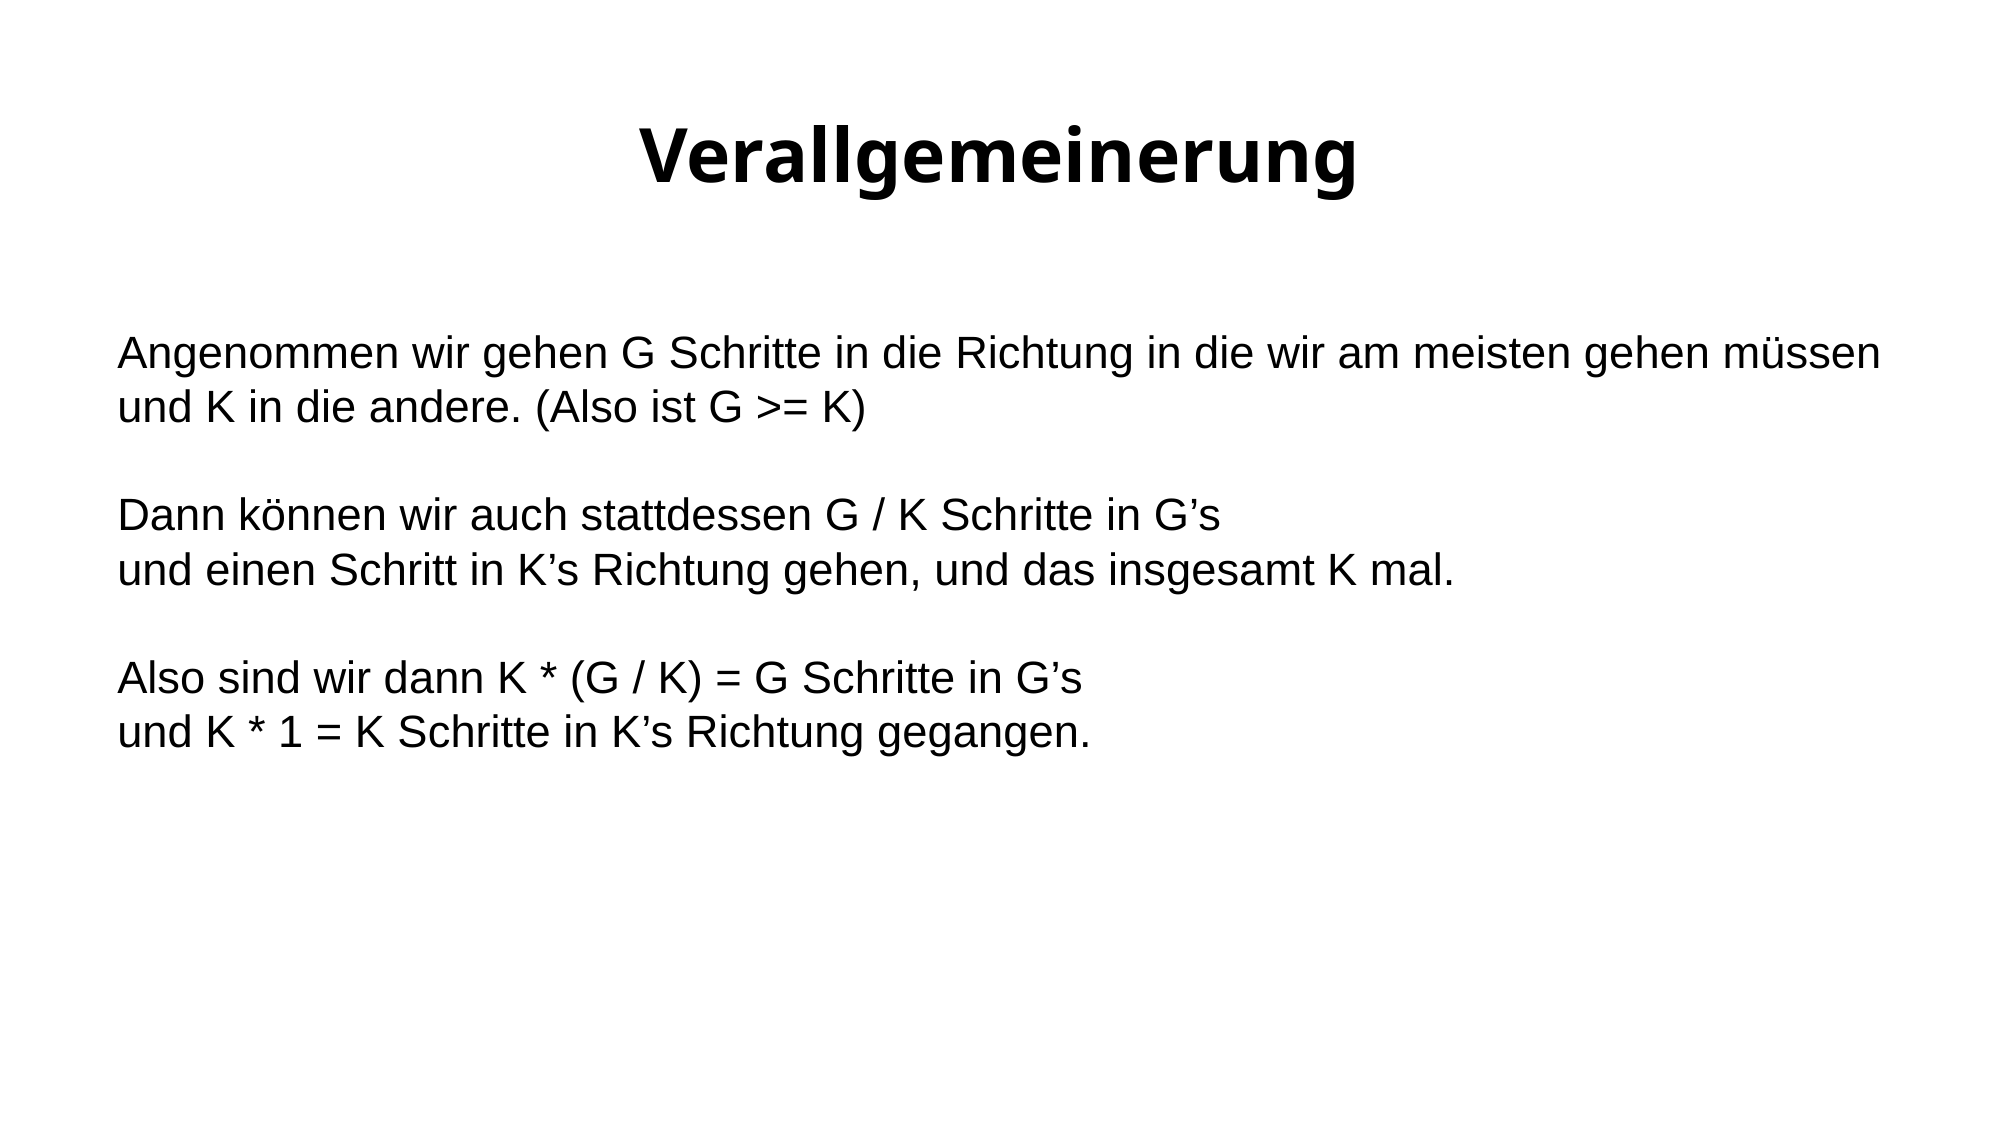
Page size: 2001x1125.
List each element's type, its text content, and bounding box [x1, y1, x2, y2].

text_box Angenommen wir gehen G Schritte in die Richtung in die wir am meisten gehen müssen und K in die andere. (Also ist G >= K) Dann können wir auch stattdessen G / K Schritte in G’s und einen Schritt in K’s Richtung gehen, und das insgesamt K mal. Also sind wir dann K * (G / K) = G Schritte in G’s und K * 1 = K Schritte in K’s Richtung gegangen. [99, 259, 1914, 875]
title Verallgemeinerung [107, 45, 1893, 259]
